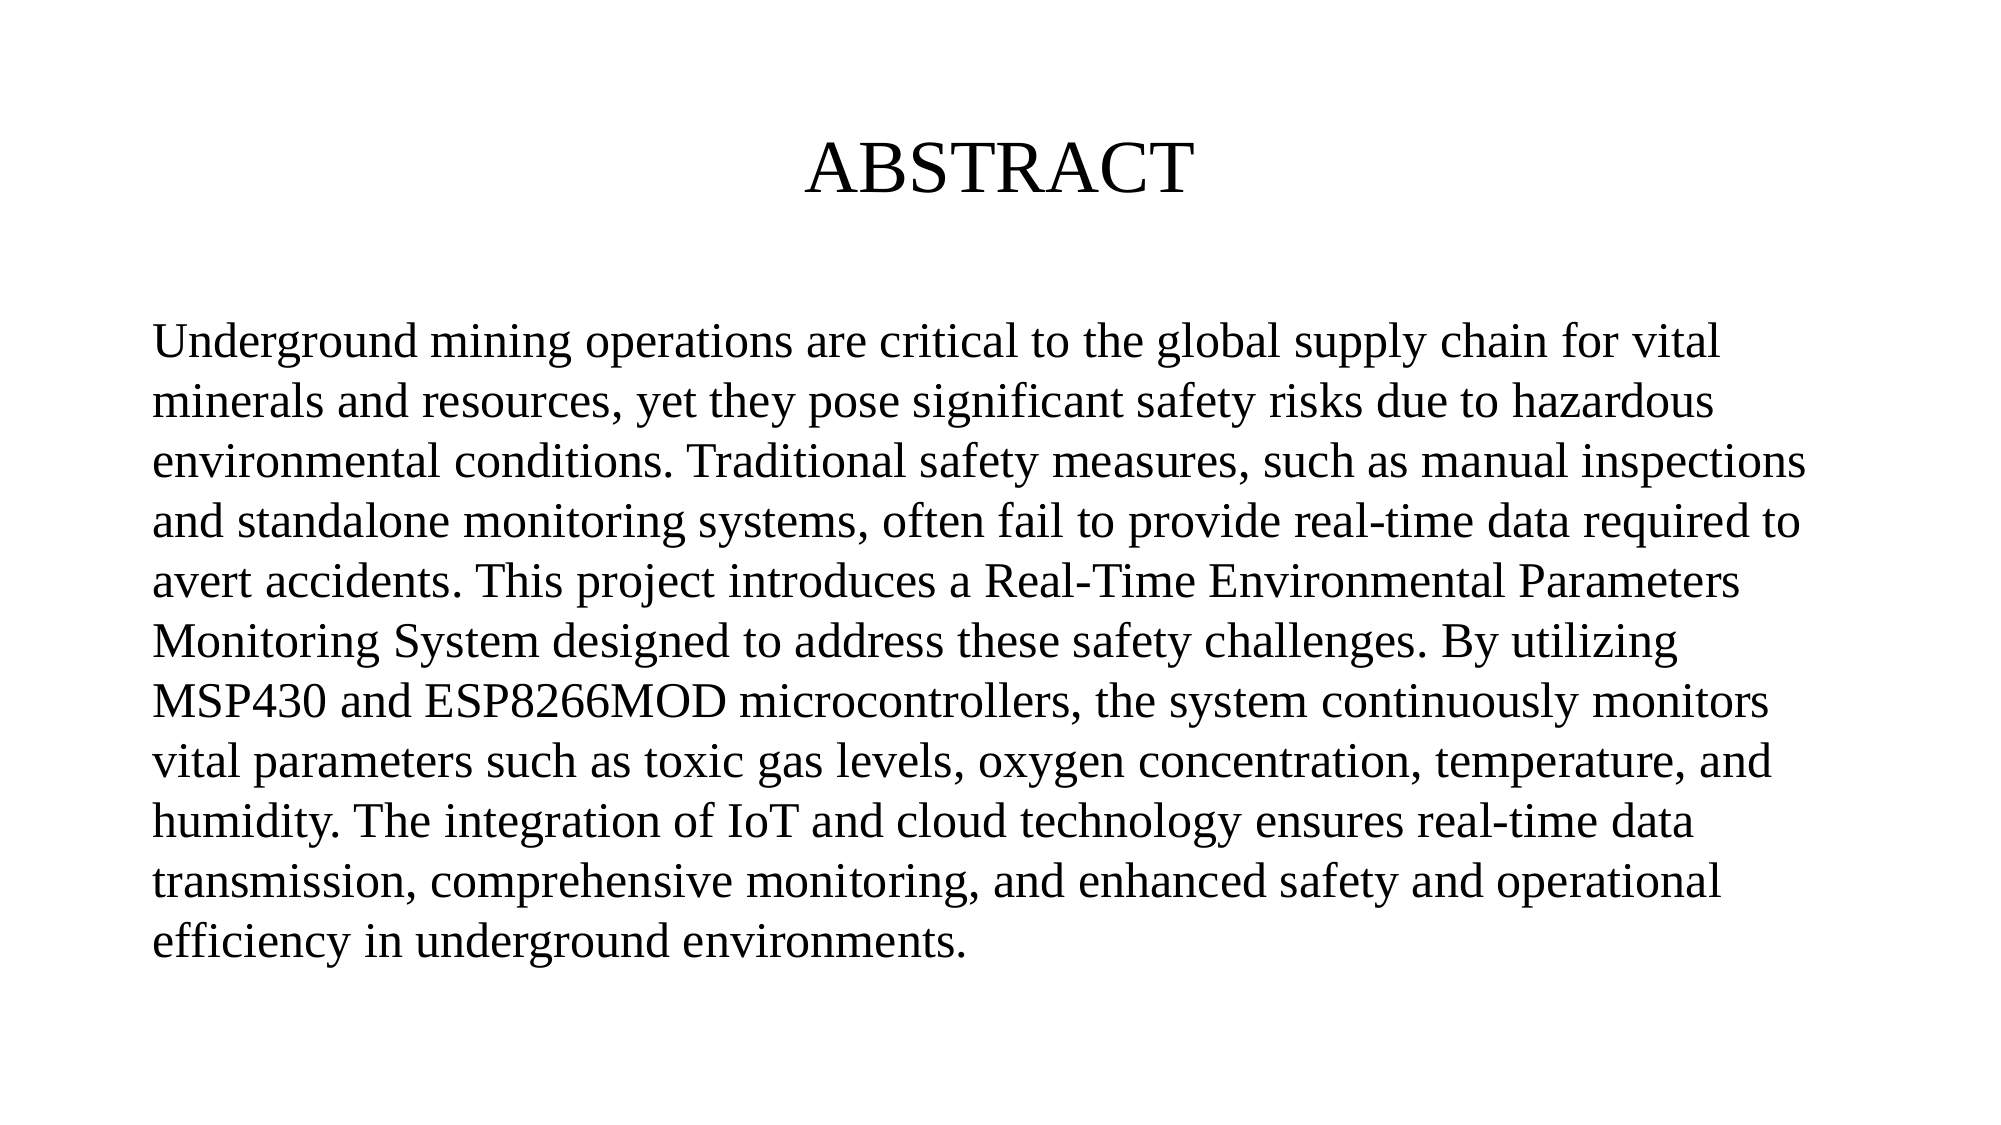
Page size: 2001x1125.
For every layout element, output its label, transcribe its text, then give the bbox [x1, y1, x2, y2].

title ABSTRACT [137, 59, 1863, 278]
list Underground mining operations are critical to the global supply chain for vital minerals and resources, yet they pose significant safety risks due to hazardous environmental conditions. Traditional safety measures, such as manual inspections and standalone monitoring systems, often fail to provide real-time data required to avert accidents. This project introduces a Real-Time Environmental Parameters Monitoring System designed to address these safety challenges. By utilizing MSP430 and ESP8266MOD microcontrollers, the system continuously monitors vital parameters such as toxic gas levels, oxygen concentration, temperature, and humidity. The integration of IoT and cloud technology ensures real-time data transmission, comprehensive monitoring, and enhanced safety and operational efficiency in underground environments. [137, 299, 1863, 1014]
